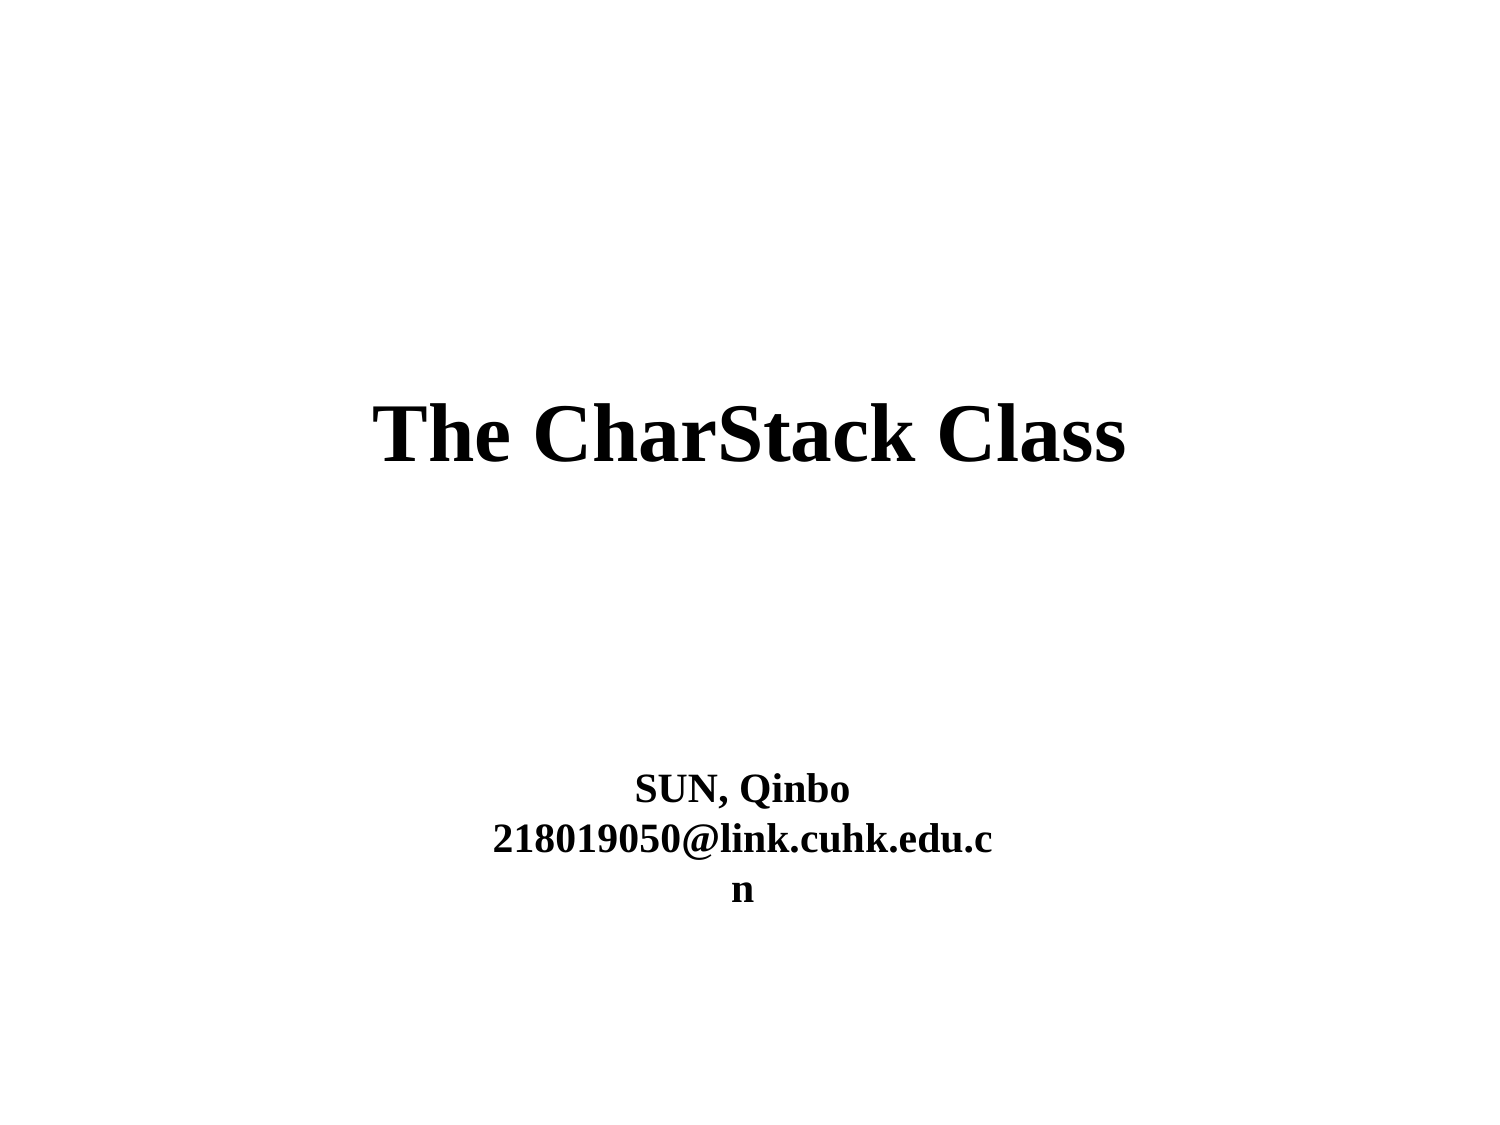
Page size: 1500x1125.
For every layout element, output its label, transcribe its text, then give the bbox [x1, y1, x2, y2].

text_box SUN, Qinbo 218019050@link.cuhk.edu.cn [466, 753, 1019, 919]
subtitle The CharStack Class [224, 370, 1276, 508]
